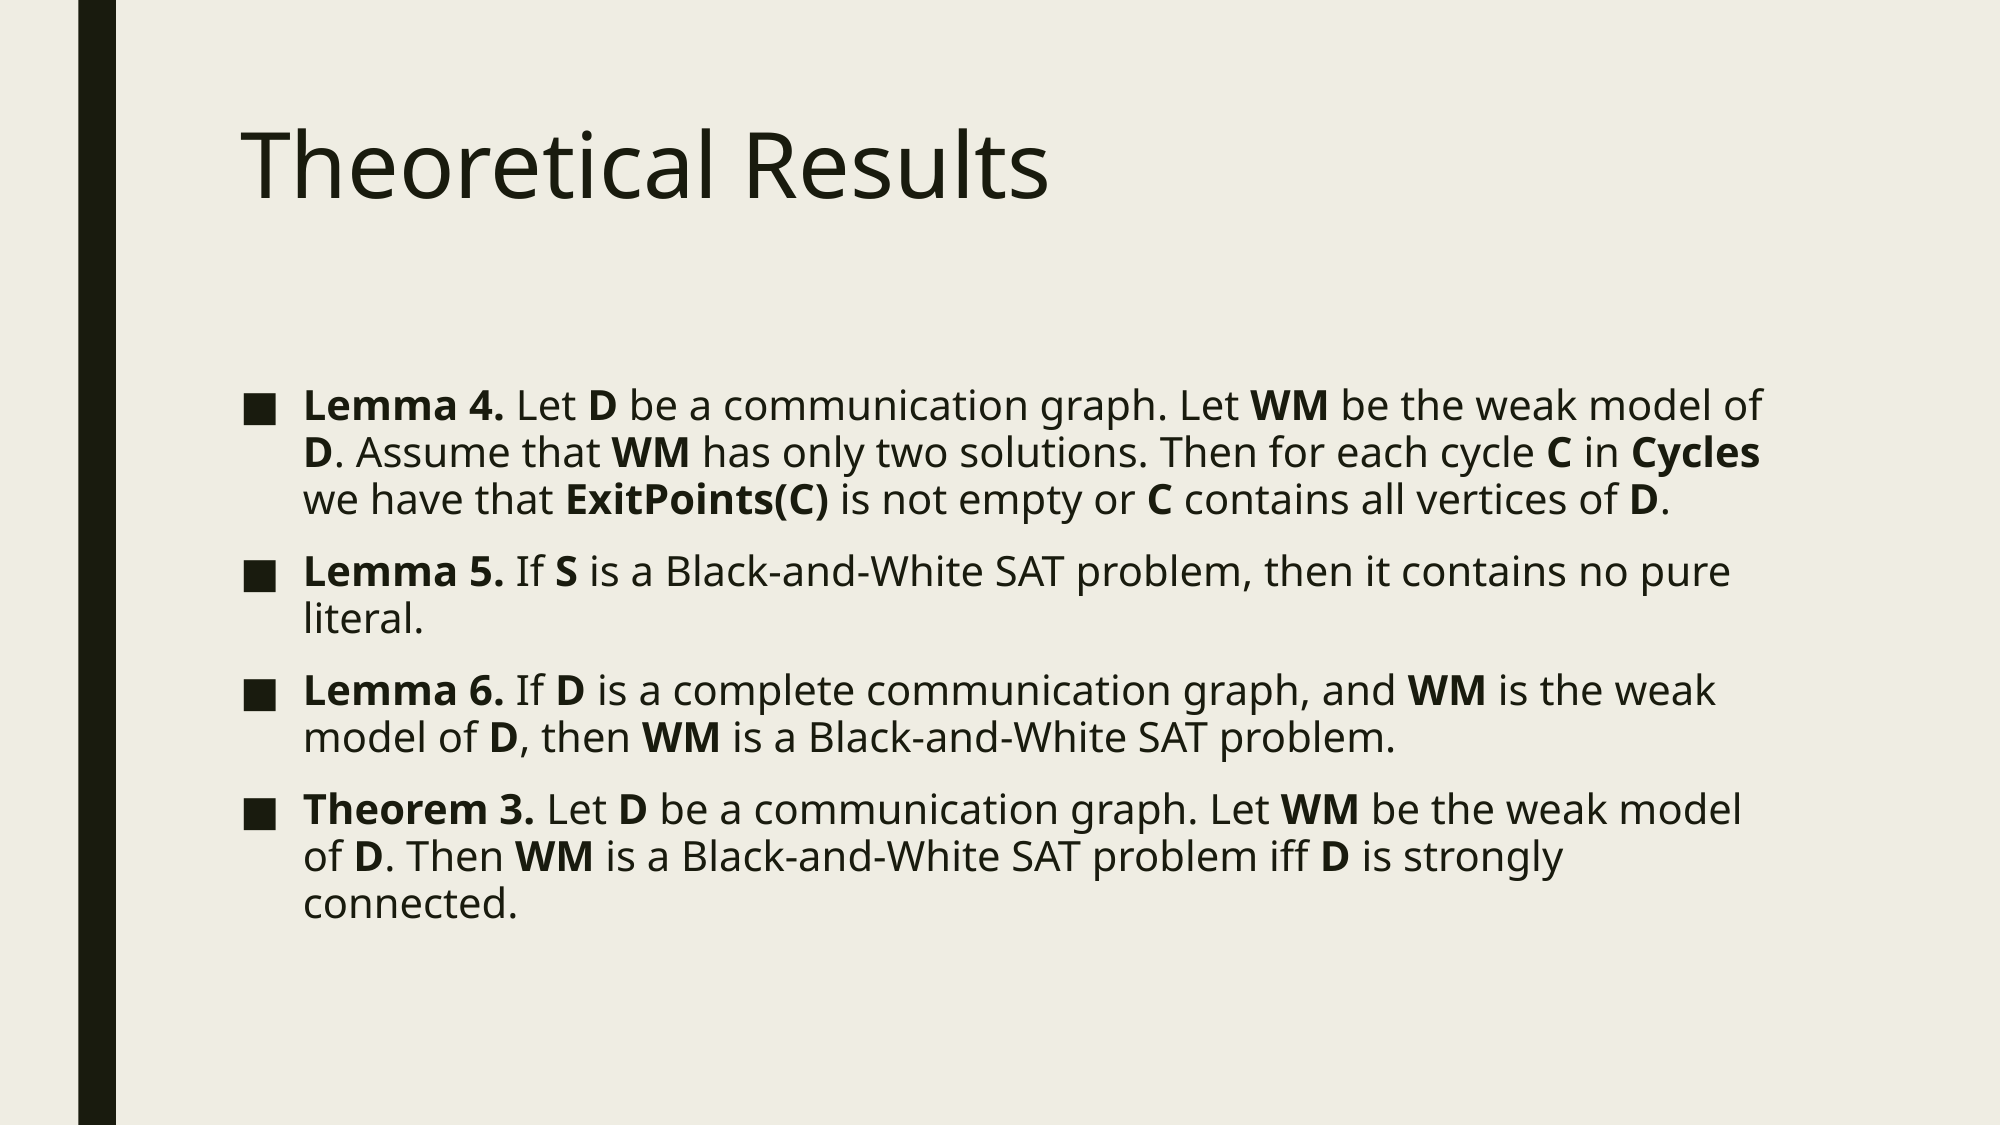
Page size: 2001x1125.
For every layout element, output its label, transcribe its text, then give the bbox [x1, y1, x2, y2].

title Theoretical Results [225, 112, 1800, 357]
list Lemma 4. Let D be a communication graph. Let WM be the weak model of D. Assume that WM has only two solutions. Then for each cycle C in Cycles we have that ExitPoints(C) is not empty or C contains all vertices of D. Lemma 5. If S is a Black-and-White SAT problem, then it contains no pure literal. Lemma 6. If D is a complete communication graph, and WM is the weak model of D, then WM is a Black-and-White SAT problem. Theorem 3. Let D be a communication graph. Let WM be the weak model of D. Then WM is a Black-and-White SAT problem iff D is strongly connected. [225, 375, 1800, 963]
